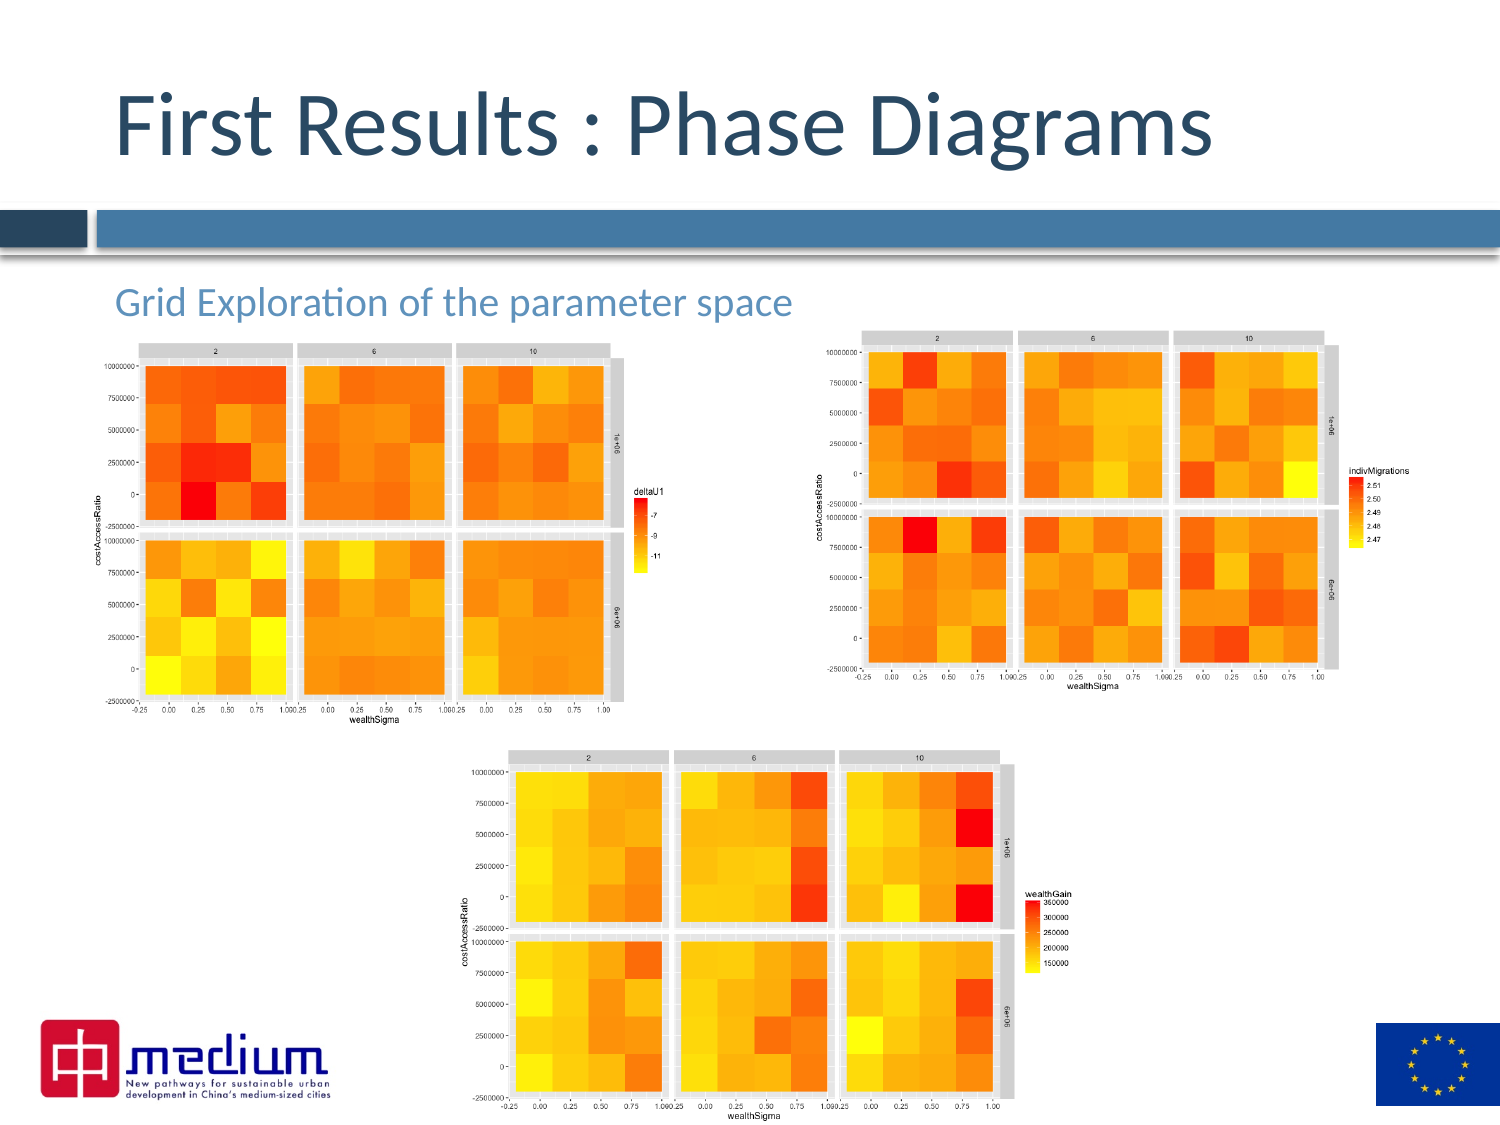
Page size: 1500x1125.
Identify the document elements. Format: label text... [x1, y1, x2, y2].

picture [1376, 1023, 1500, 1106]
picture [88, 337, 678, 730]
picture [29, 1011, 337, 1106]
picture [454, 745, 1087, 1125]
list Grid Exploration of the parameter space [100, 267, 1438, 367]
title First Results : Phase Diagrams [99, 37, 1438, 200]
picture [808, 325, 1424, 696]
